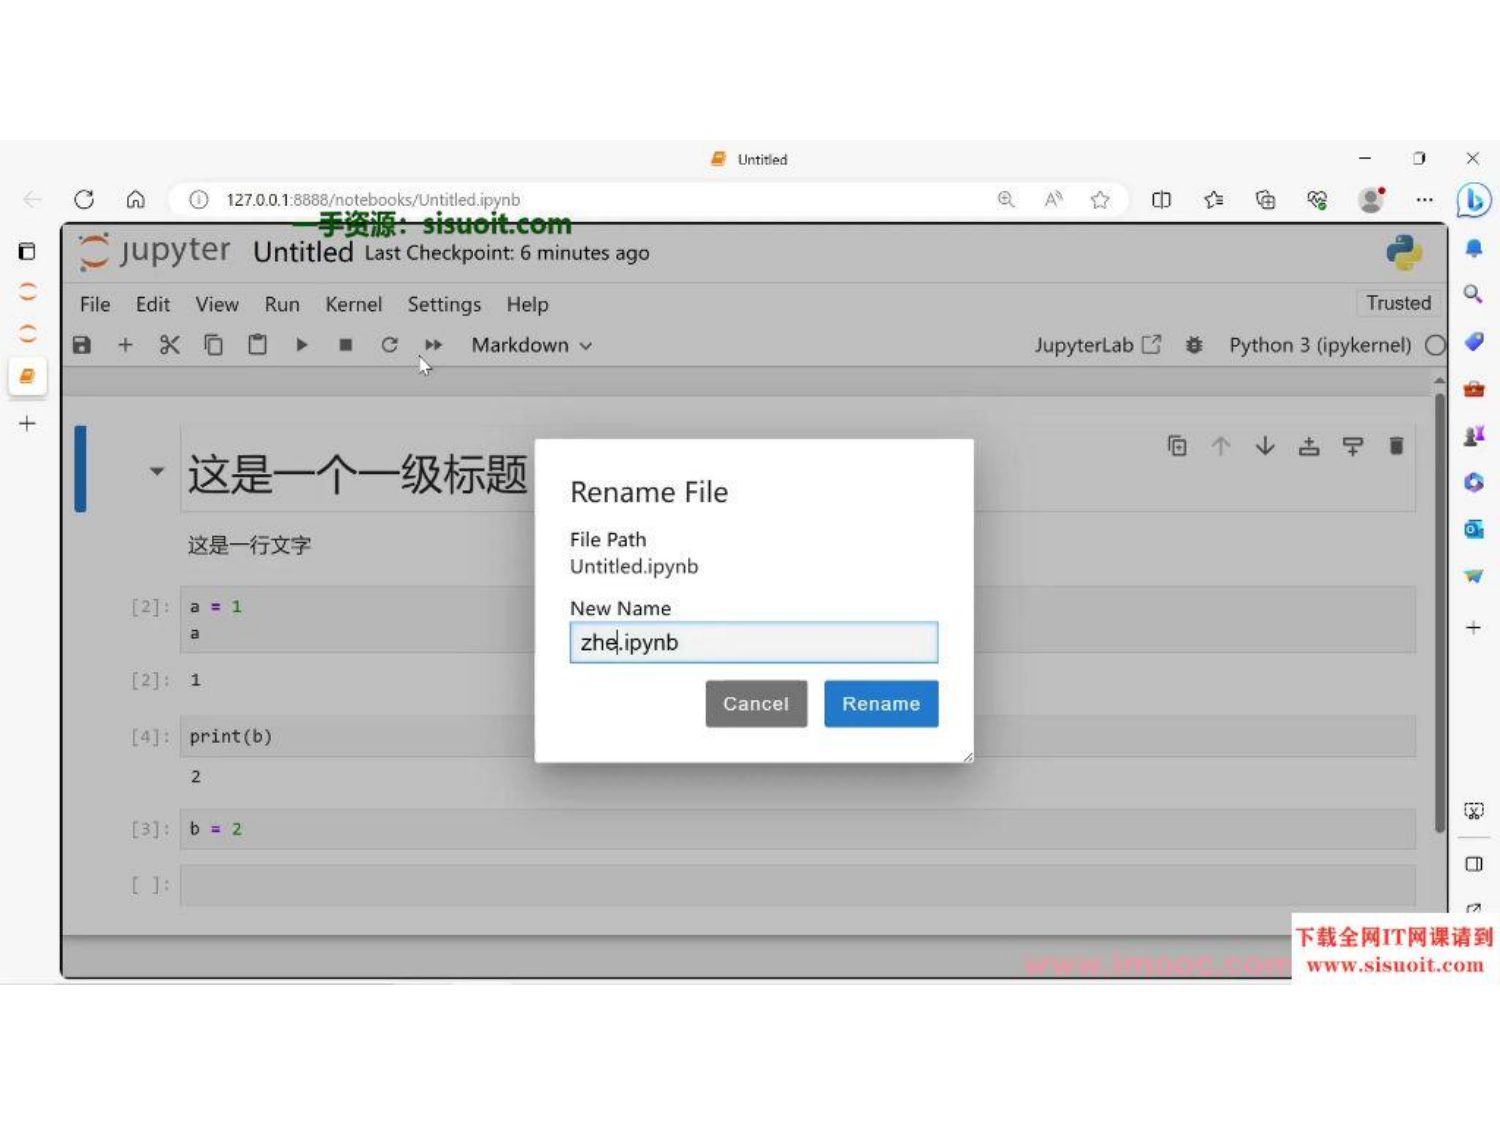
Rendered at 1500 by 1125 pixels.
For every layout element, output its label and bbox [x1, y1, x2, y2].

picture [0, 140, 1500, 985]
